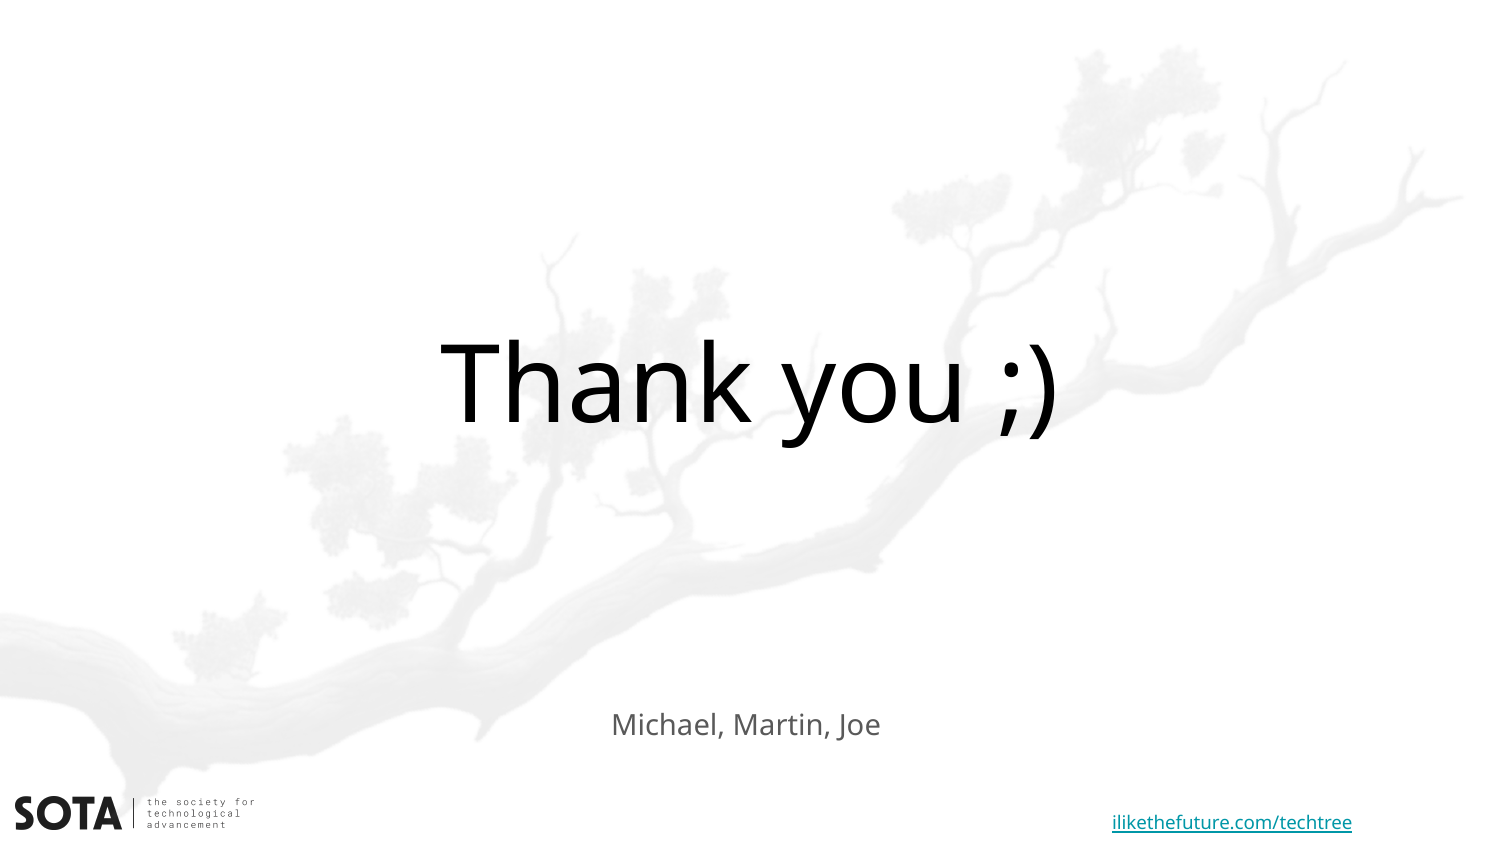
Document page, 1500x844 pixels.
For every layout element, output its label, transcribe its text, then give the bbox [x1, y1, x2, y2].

picture [15, 796, 254, 830]
subtitle Michael, Martin, Joe [51, 691, 1449, 822]
title Thank you ;) [51, 122, 1449, 459]
